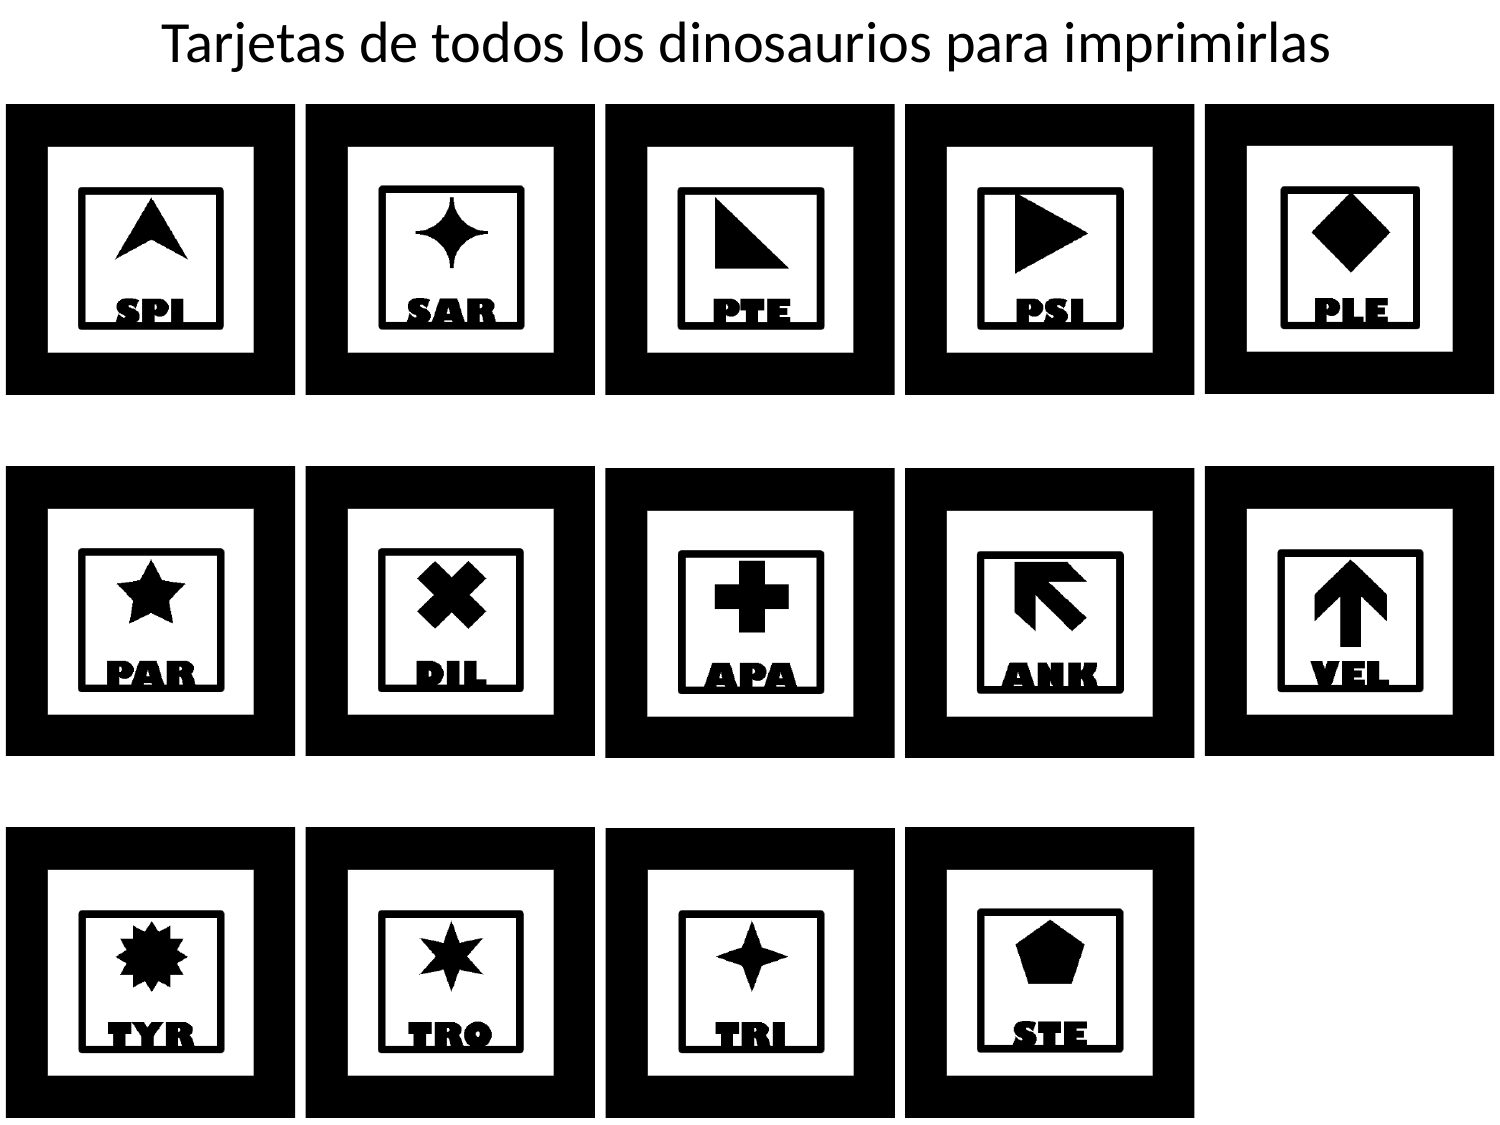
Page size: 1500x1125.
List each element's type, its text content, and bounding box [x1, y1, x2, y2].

title Tarjetas de todos los dinosaurios para imprimirlas [0, 0, 1495, 79]
picture [5, 827, 296, 1118]
picture [605, 468, 895, 759]
picture [5, 104, 296, 395]
picture [904, 468, 1195, 759]
picture [904, 827, 1195, 1118]
picture [5, 466, 296, 757]
picture [605, 827, 896, 1118]
picture [605, 104, 895, 395]
picture [1204, 466, 1495, 757]
picture [1204, 103, 1495, 394]
picture [904, 104, 1195, 395]
picture [305, 466, 596, 757]
picture [305, 104, 596, 395]
picture [305, 827, 596, 1118]
